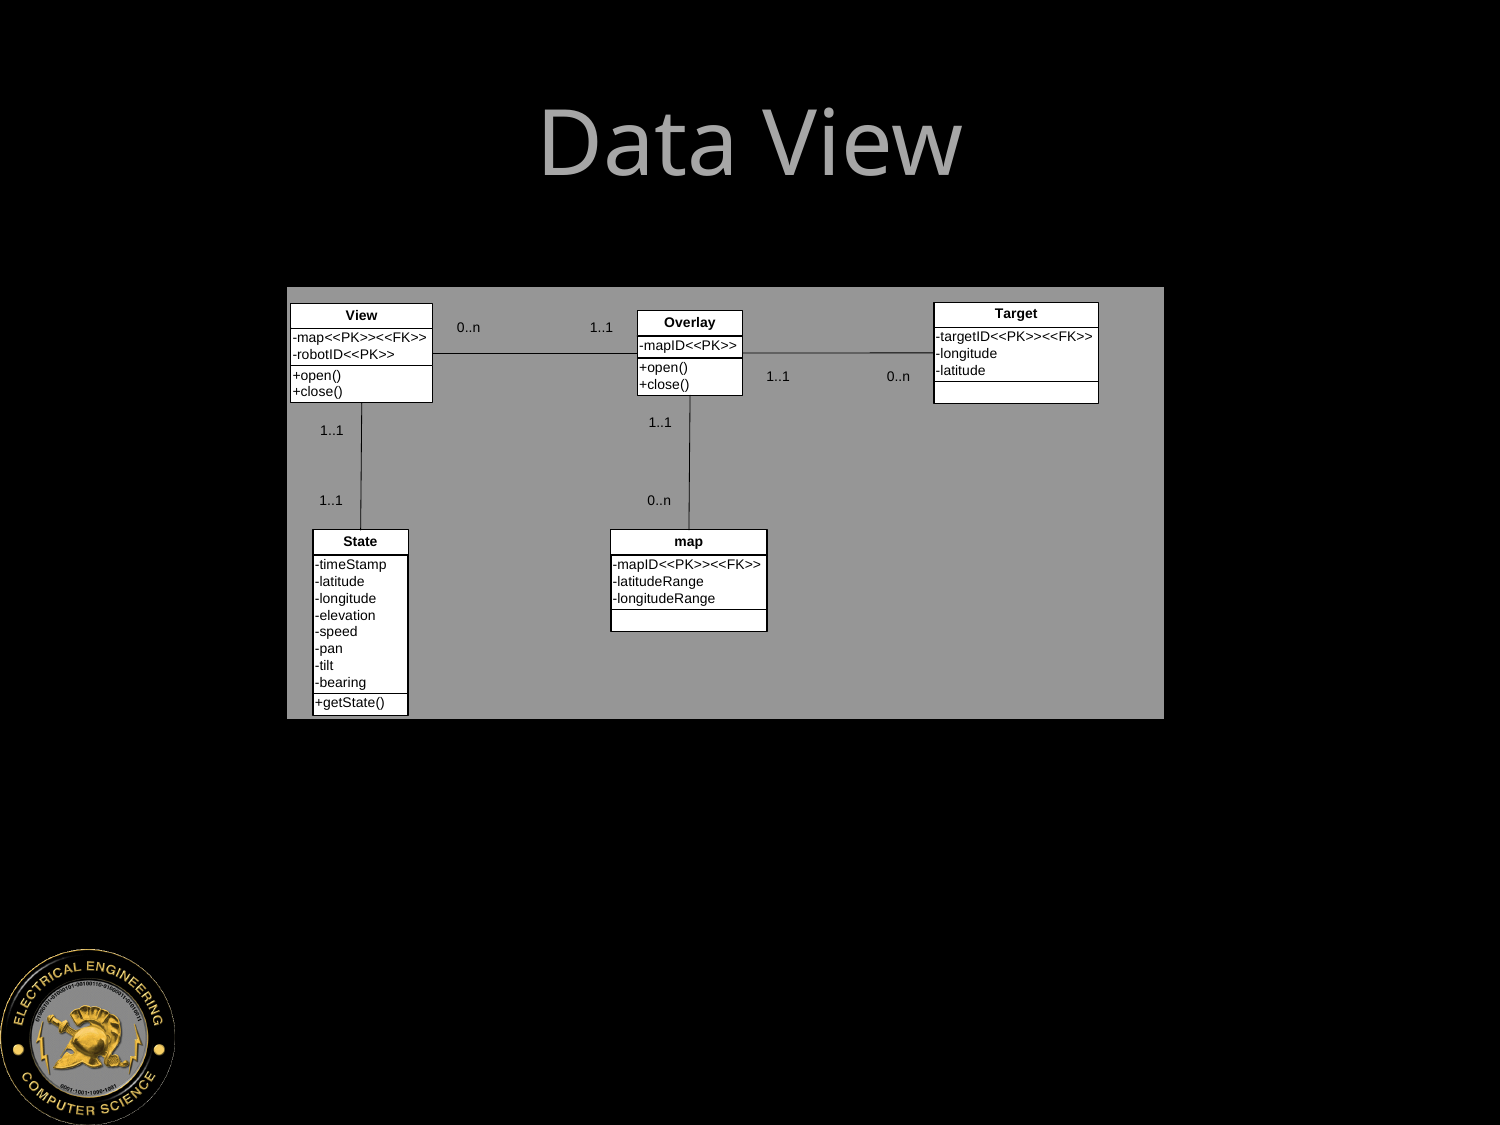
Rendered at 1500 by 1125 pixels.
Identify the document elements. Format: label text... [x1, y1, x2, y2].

title Data View [75, 45, 1425, 233]
picture [0, 949, 176, 1125]
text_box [287, 287, 1165, 719]
